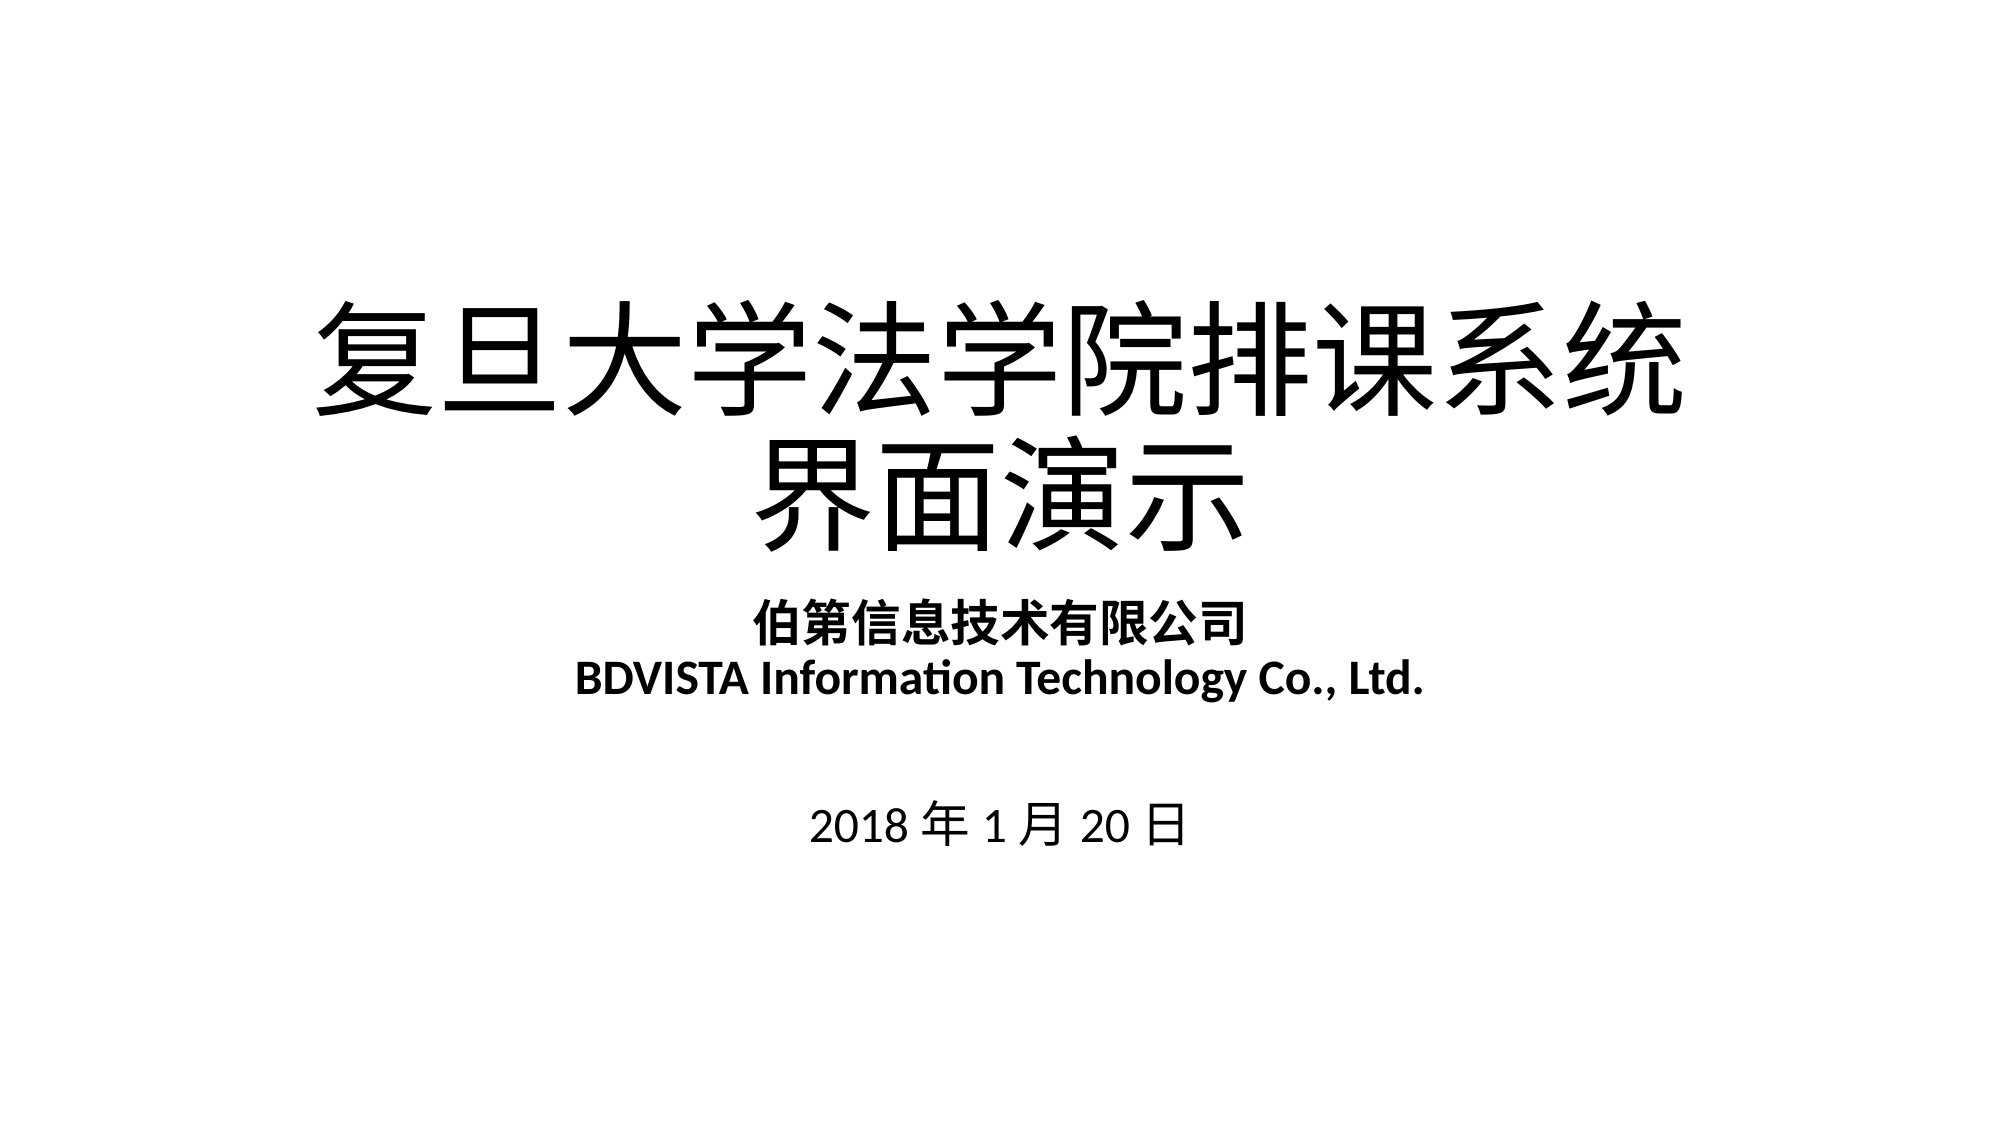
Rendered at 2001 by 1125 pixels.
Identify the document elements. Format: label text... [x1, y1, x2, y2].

subtitle 伯第信息技术有限公司 BDVISTA Information Technology Co., Ltd. 2018年1月20日 [249, 590, 1750, 863]
title 复旦大学法学院排课系统界面演示 [249, 184, 1750, 576]
